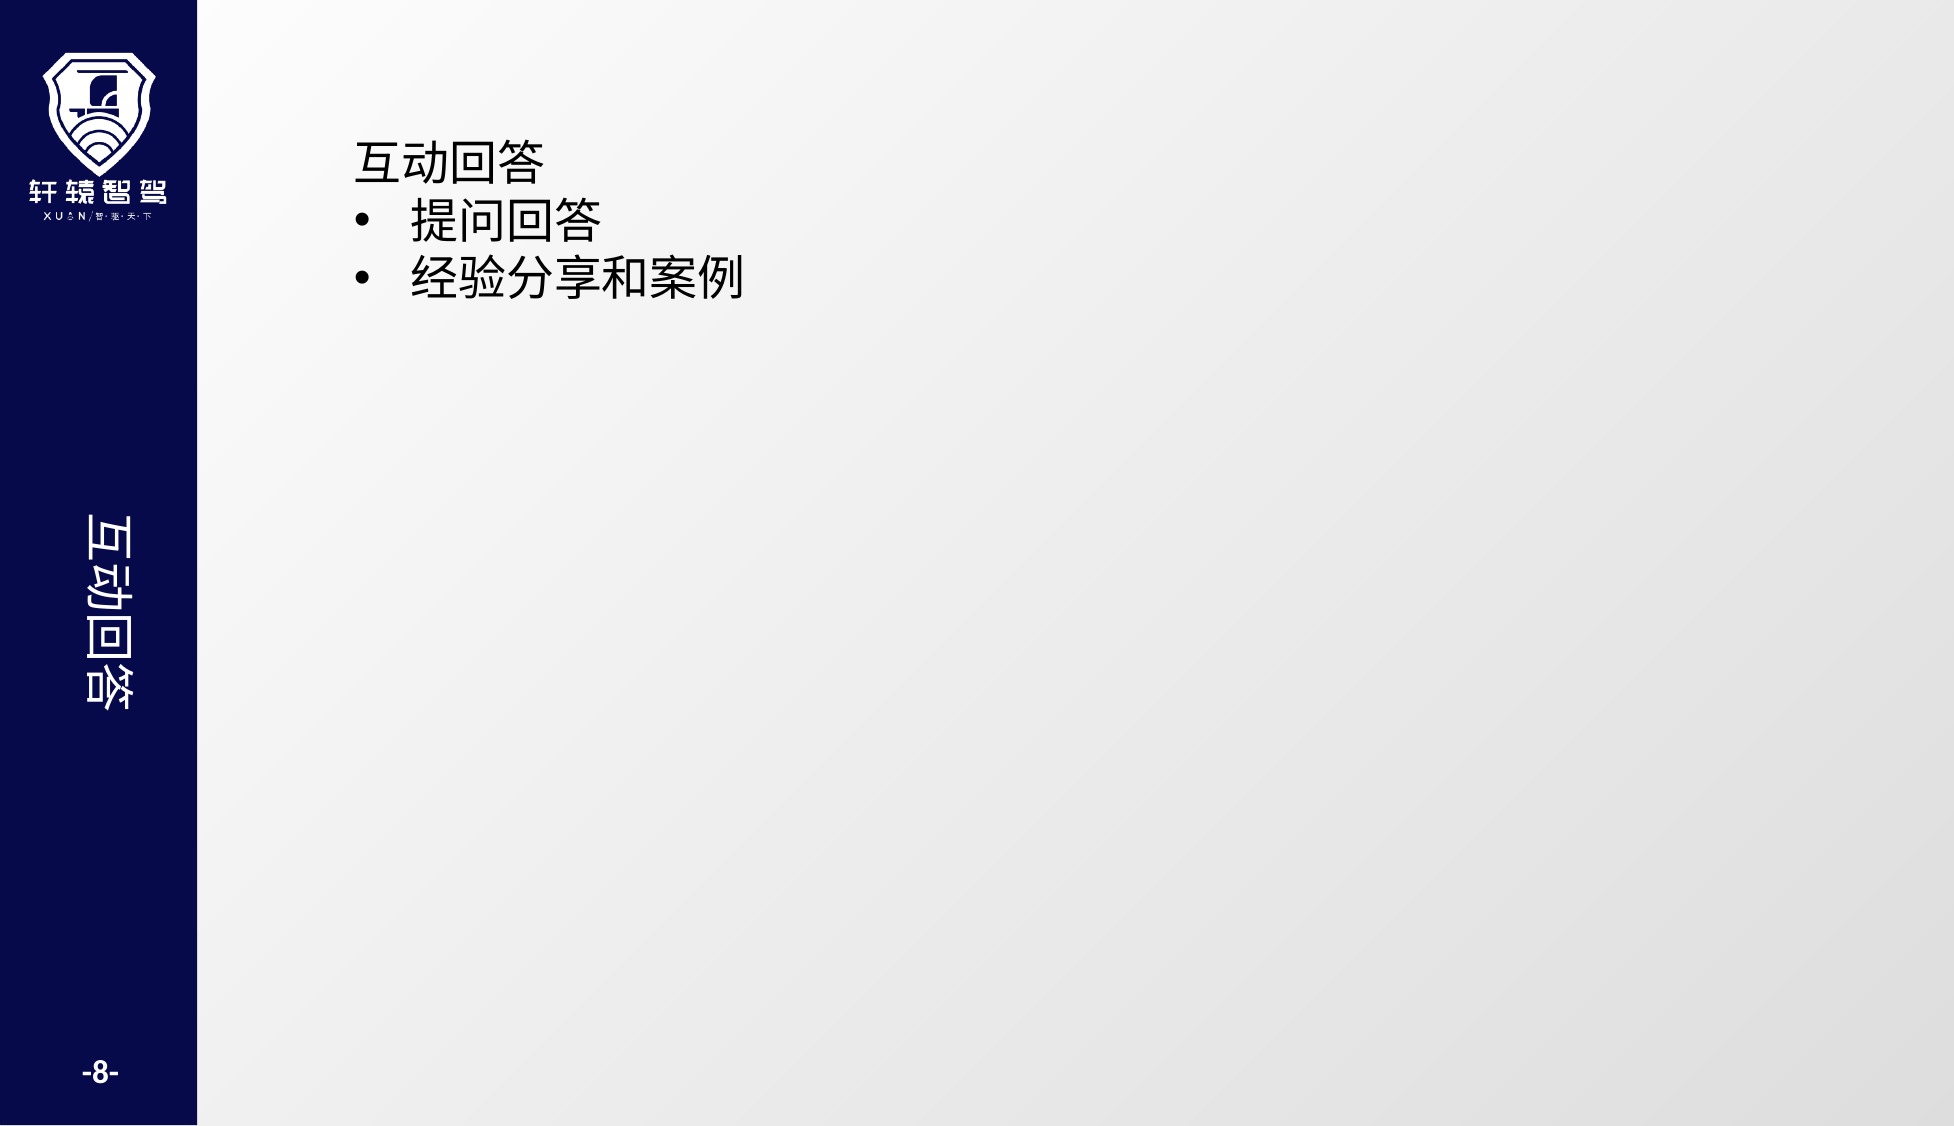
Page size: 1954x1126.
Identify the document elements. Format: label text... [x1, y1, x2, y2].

picture [3, 42, 192, 232]
text_box 互动回答 提问回答 经验分享和案例 [339, 125, 1119, 313]
text_box 互动回答 [57, 293, 149, 932]
